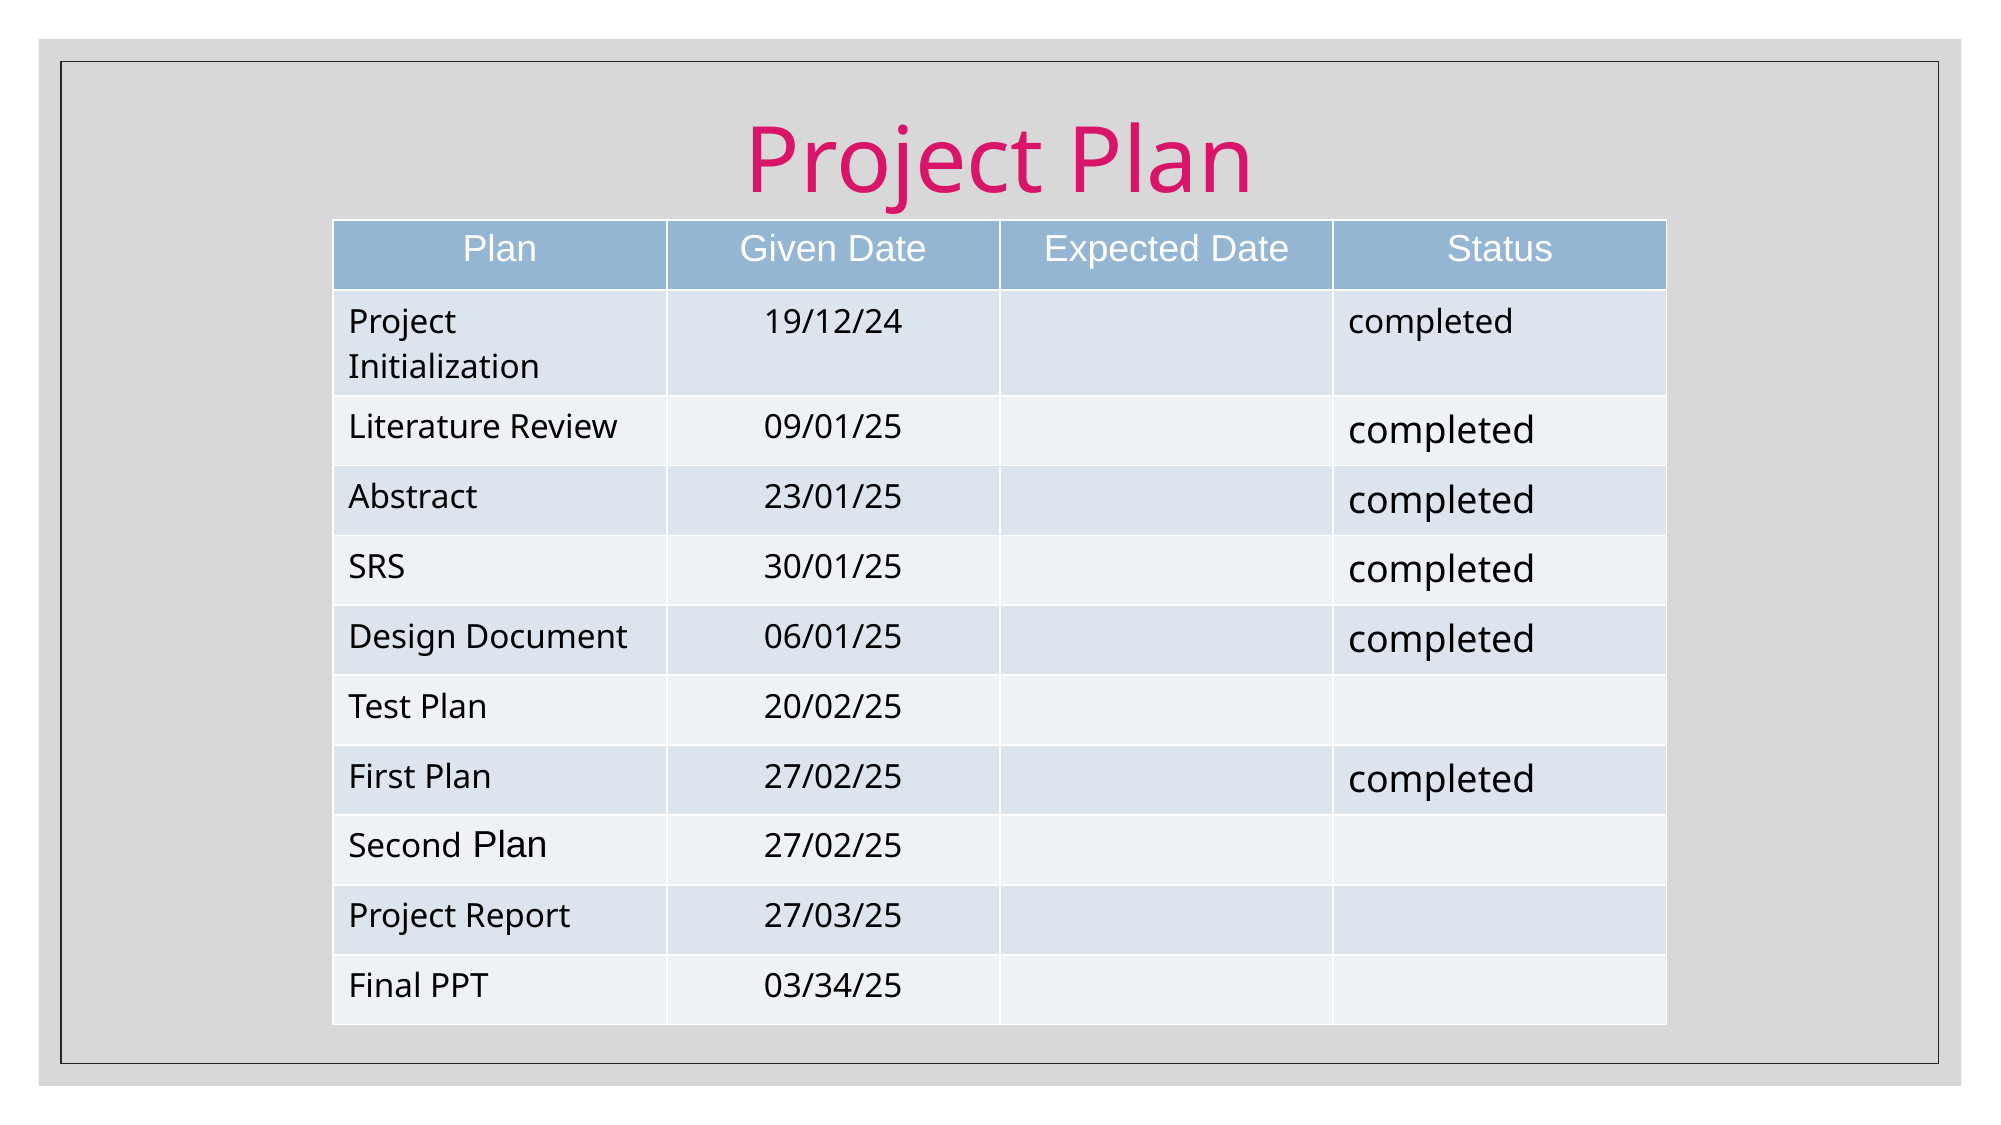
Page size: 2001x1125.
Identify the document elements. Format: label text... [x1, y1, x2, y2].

table_cell completed [1334, 536, 1666, 604]
table_cell 20/02/25 [668, 676, 999, 744]
table_cell Test Plan [334, 676, 666, 744]
table_cell [1001, 606, 1332, 674]
table_header Plan [334, 221, 666, 289]
table_cell [1001, 816, 1332, 884]
table_cell [1001, 466, 1332, 535]
table_cell 09/01/25 [668, 397, 999, 465]
table_cell 06/01/25 [668, 606, 999, 674]
table_cell [1334, 816, 1666, 884]
table_header Given Date [668, 221, 999, 289]
table_cell Abstract [334, 466, 666, 535]
table_cell [1001, 886, 1332, 954]
table_cell 27/02/25 [668, 746, 999, 814]
table_header Expected Date [1001, 221, 1332, 289]
table_cell 19/12/24 [668, 291, 999, 395]
table_cell Project Report [334, 886, 666, 954]
table_cell [1334, 956, 1666, 1024]
table_cell completed [1334, 466, 1666, 535]
table_cell [1334, 886, 1666, 954]
table_cell [1001, 746, 1332, 814]
table_cell 23/01/25 [668, 466, 999, 535]
table_cell SRS [334, 536, 666, 604]
table_cell completed [1334, 746, 1666, 814]
table_cell [1334, 676, 1666, 744]
table_cell Project Initialization [334, 291, 666, 395]
table_cell First Plan [334, 746, 666, 814]
table_cell 27/03/25 [668, 886, 999, 954]
table_cell completed [1334, 397, 1666, 465]
table_cell Second Plan [334, 816, 666, 884]
table_cell Literature Review [334, 397, 666, 465]
table_cell 27/02/25 [668, 816, 999, 884]
table_cell Design Document [334, 606, 666, 674]
table_cell [1001, 291, 1332, 395]
table_cell [1001, 397, 1332, 465]
table_cell [1001, 536, 1332, 604]
table_header Status [1334, 221, 1666, 289]
table_cell 30/01/25 [668, 536, 999, 604]
table_cell Final PPT [334, 956, 666, 1024]
table_cell completed [1334, 606, 1666, 674]
table_cell [1001, 956, 1332, 1024]
title Project Plan [174, 105, 1825, 221]
table_cell completed [1334, 291, 1666, 395]
table_cell [1001, 676, 1332, 744]
table_cell 03/34/25 [668, 956, 999, 1024]
